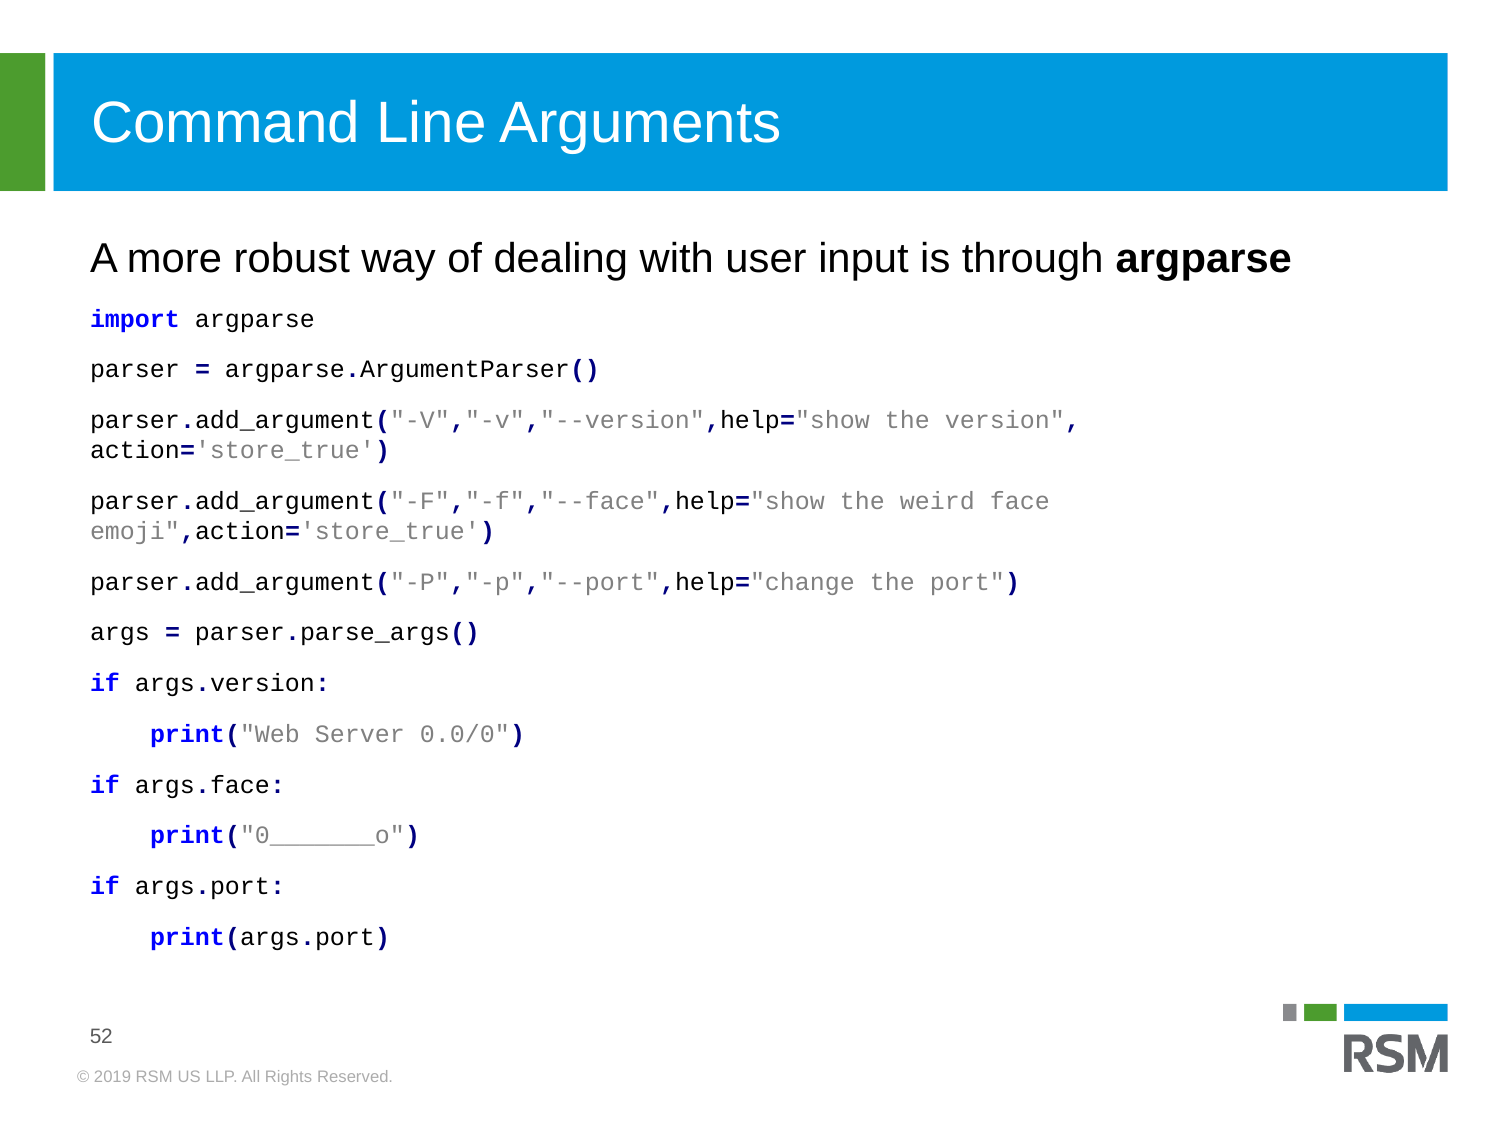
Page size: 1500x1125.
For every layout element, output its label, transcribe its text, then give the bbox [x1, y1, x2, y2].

picture [0, 0, 1500, 1125]
slide_number 52 [75, 1015, 413, 1062]
title Command Line Arguments [76, 59, 1397, 188]
text_box [545, 397, 576, 459]
list A more robust way of dealing with user input is through argparse import argparse parser = argparse.ArgumentParser() parser.add_argument("-V","-v","--version",help="show the version", action='store_true') parser.add_argument("-F","-f","--face",help="show the weird face emoji",action='store_true') parser.add_argument("-P","-p","--port",help="change the port") args = parser.parse_args() if args.version: print("Web Server 0.0/0") if args.face: print("0_______o") if args.port: print(args.port) [75, 223, 1396, 985]
